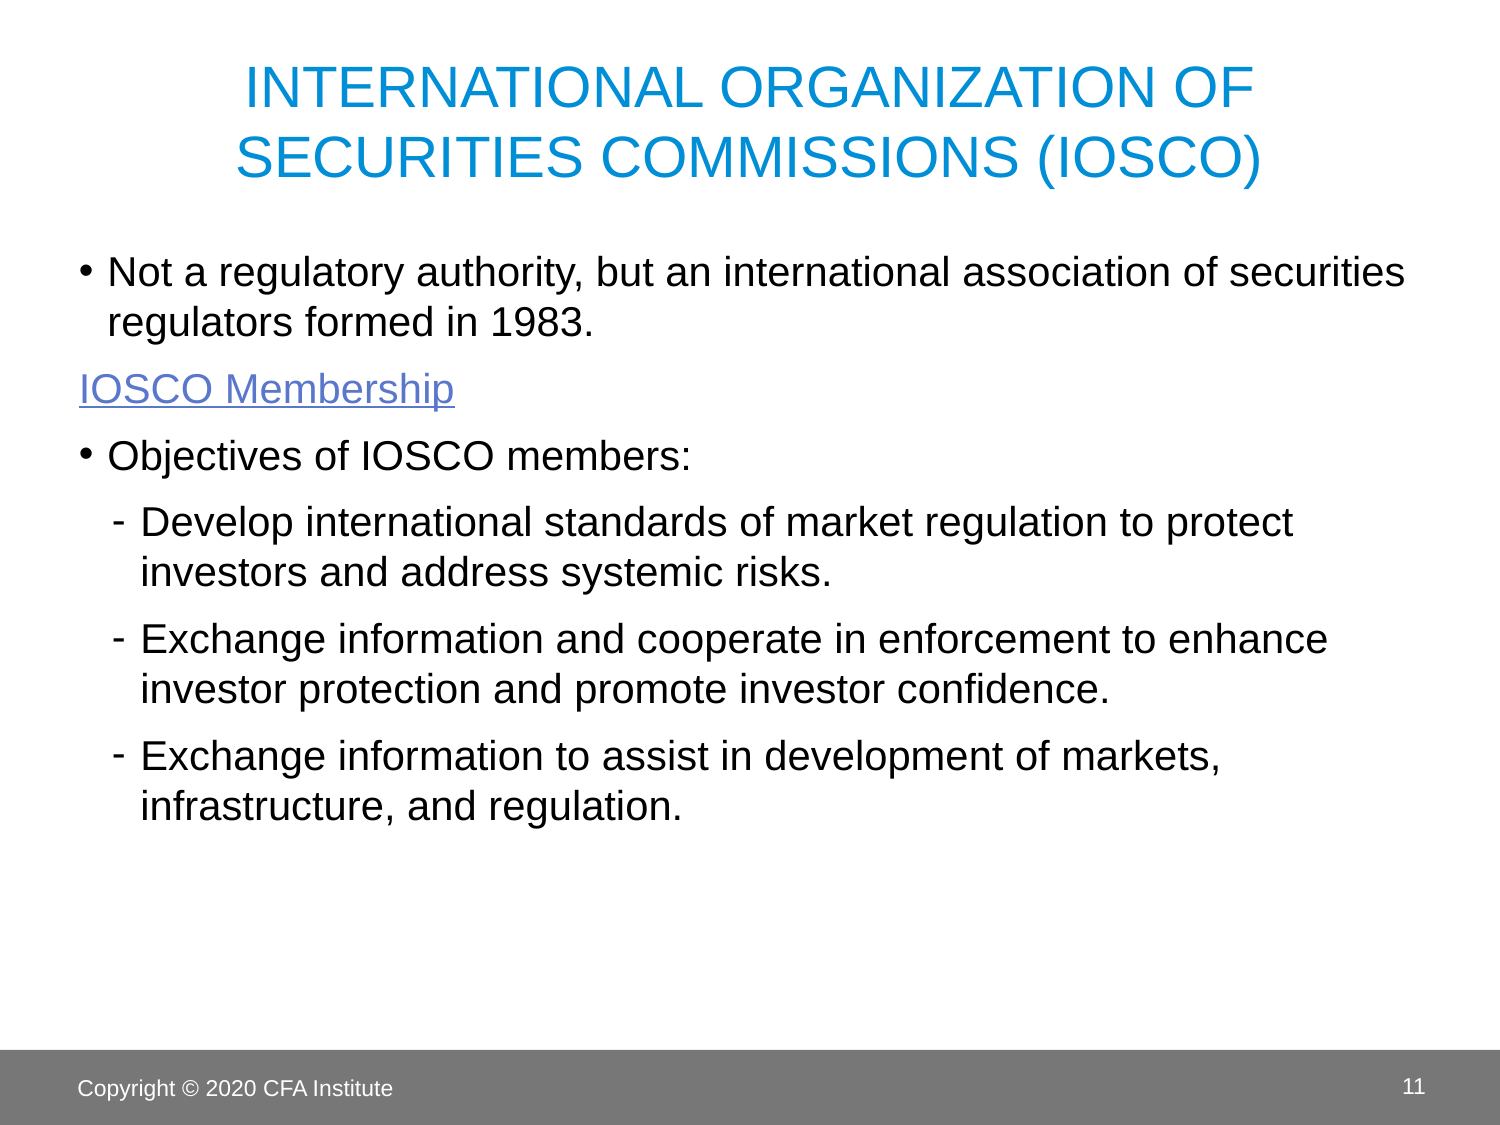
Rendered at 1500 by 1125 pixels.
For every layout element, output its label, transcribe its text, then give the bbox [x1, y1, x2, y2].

footer Copyright © 2020 CFA Institute [62, 1054, 538, 1121]
title International Organization of Securities Commissions (IOSCO) [62, 24, 1437, 213]
list Not a regulatory authority, but an international association of securities regulators formed in 1983. IOSCO Membership Objectives of IOSCO members: Develop international standards of market regulation to protect investors and address systemic risks. Exchange information and cooperate in enforcement to enhance investor protection and promote investor confidence. Exchange information to assist in development of markets, infrastructure, and regulation. [62, 237, 1437, 1013]
slide_number 11 [1312, 1055, 1442, 1116]
